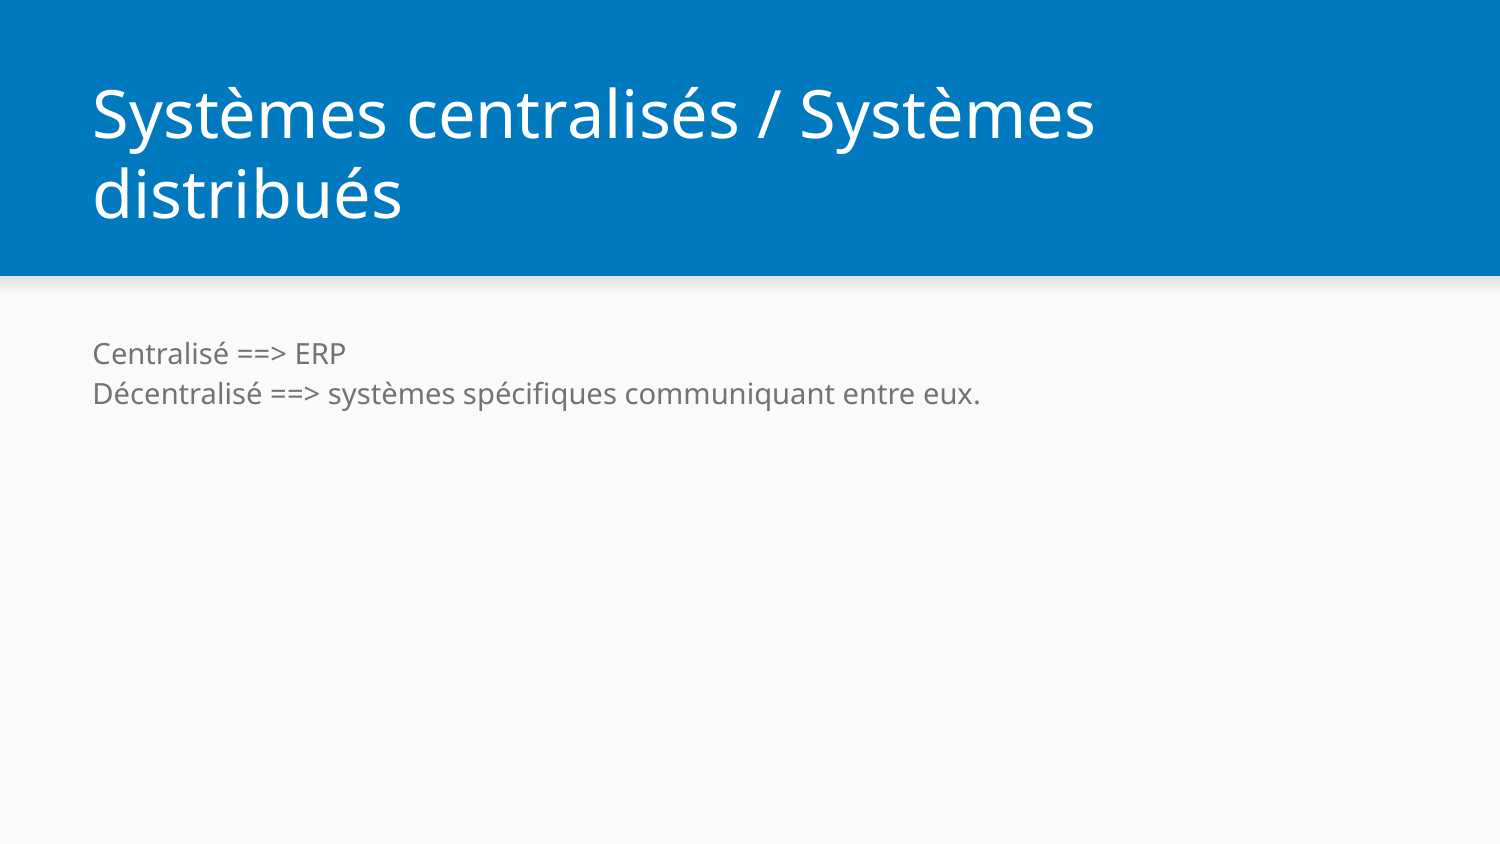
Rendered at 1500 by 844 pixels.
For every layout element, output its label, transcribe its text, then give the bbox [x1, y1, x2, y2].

list Centralisé ==> ERP Décentralisé ==> systèmes spécifiques communiquant entre eux. [77, 314, 1427, 760]
title Systèmes centralisés / Systèmes distribués [77, 121, 1427, 248]
